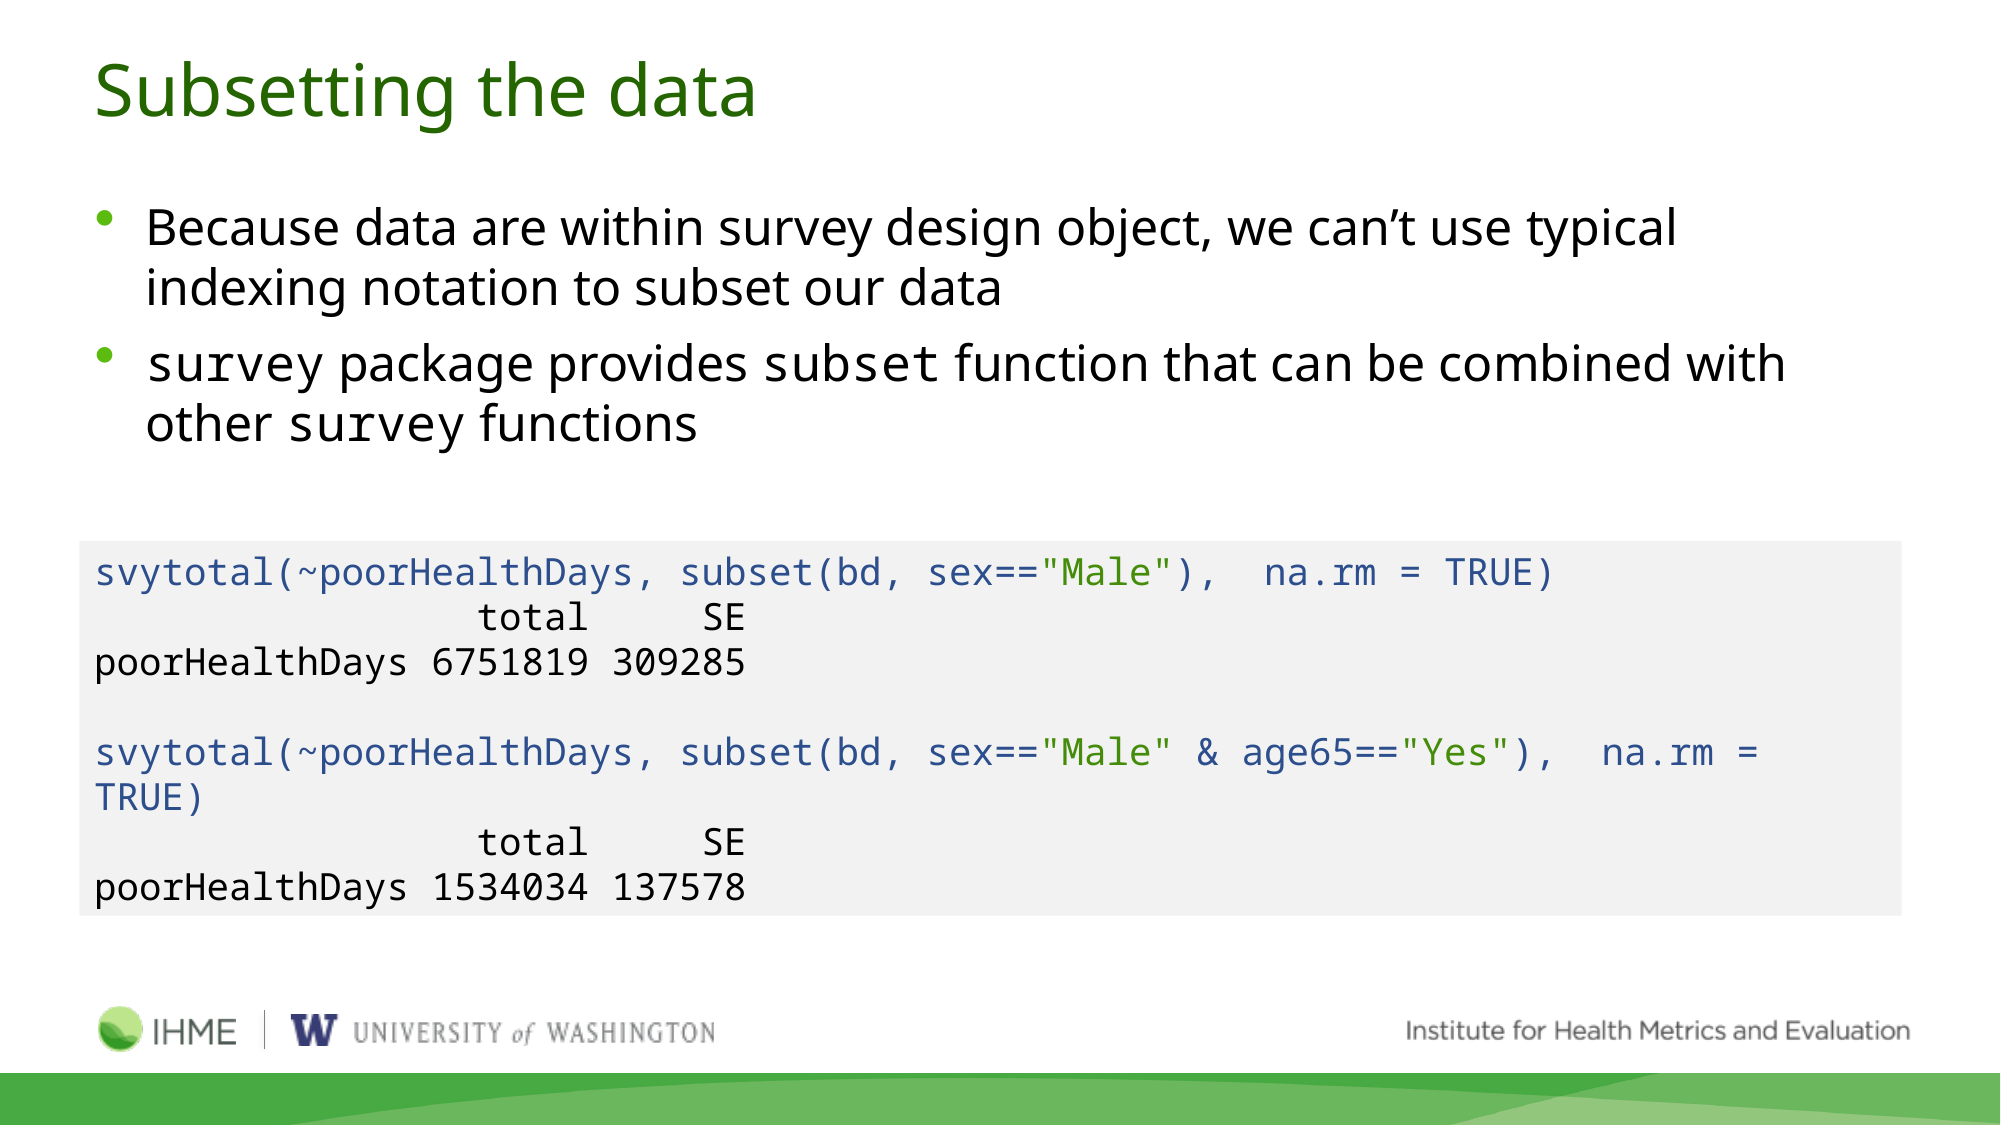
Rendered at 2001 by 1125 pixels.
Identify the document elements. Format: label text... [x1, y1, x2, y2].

list Because data are within survey design object, we can’t use typical indexing notation to subset our data survey package provides subset function that can be combined with other survey functions [79, 187, 1880, 540]
text_box svytotal(~poorHealthDays, subset(bd, sex=="Male"), na.rm = TRUE) total SE poorHealthDays 6751819 309285 svytotal(~poorHealthDays, subset(bd, sex=="Male" & age65=="Yes"), na.rm = TRUE) total SE poorHealthDays 1534034 137578 [79, 540, 1902, 916]
picture [1399, 1013, 1916, 1046]
picture [0, 1073, 2001, 1125]
title Subsetting the data [79, 37, 1872, 140]
picture [98, 1006, 236, 1052]
